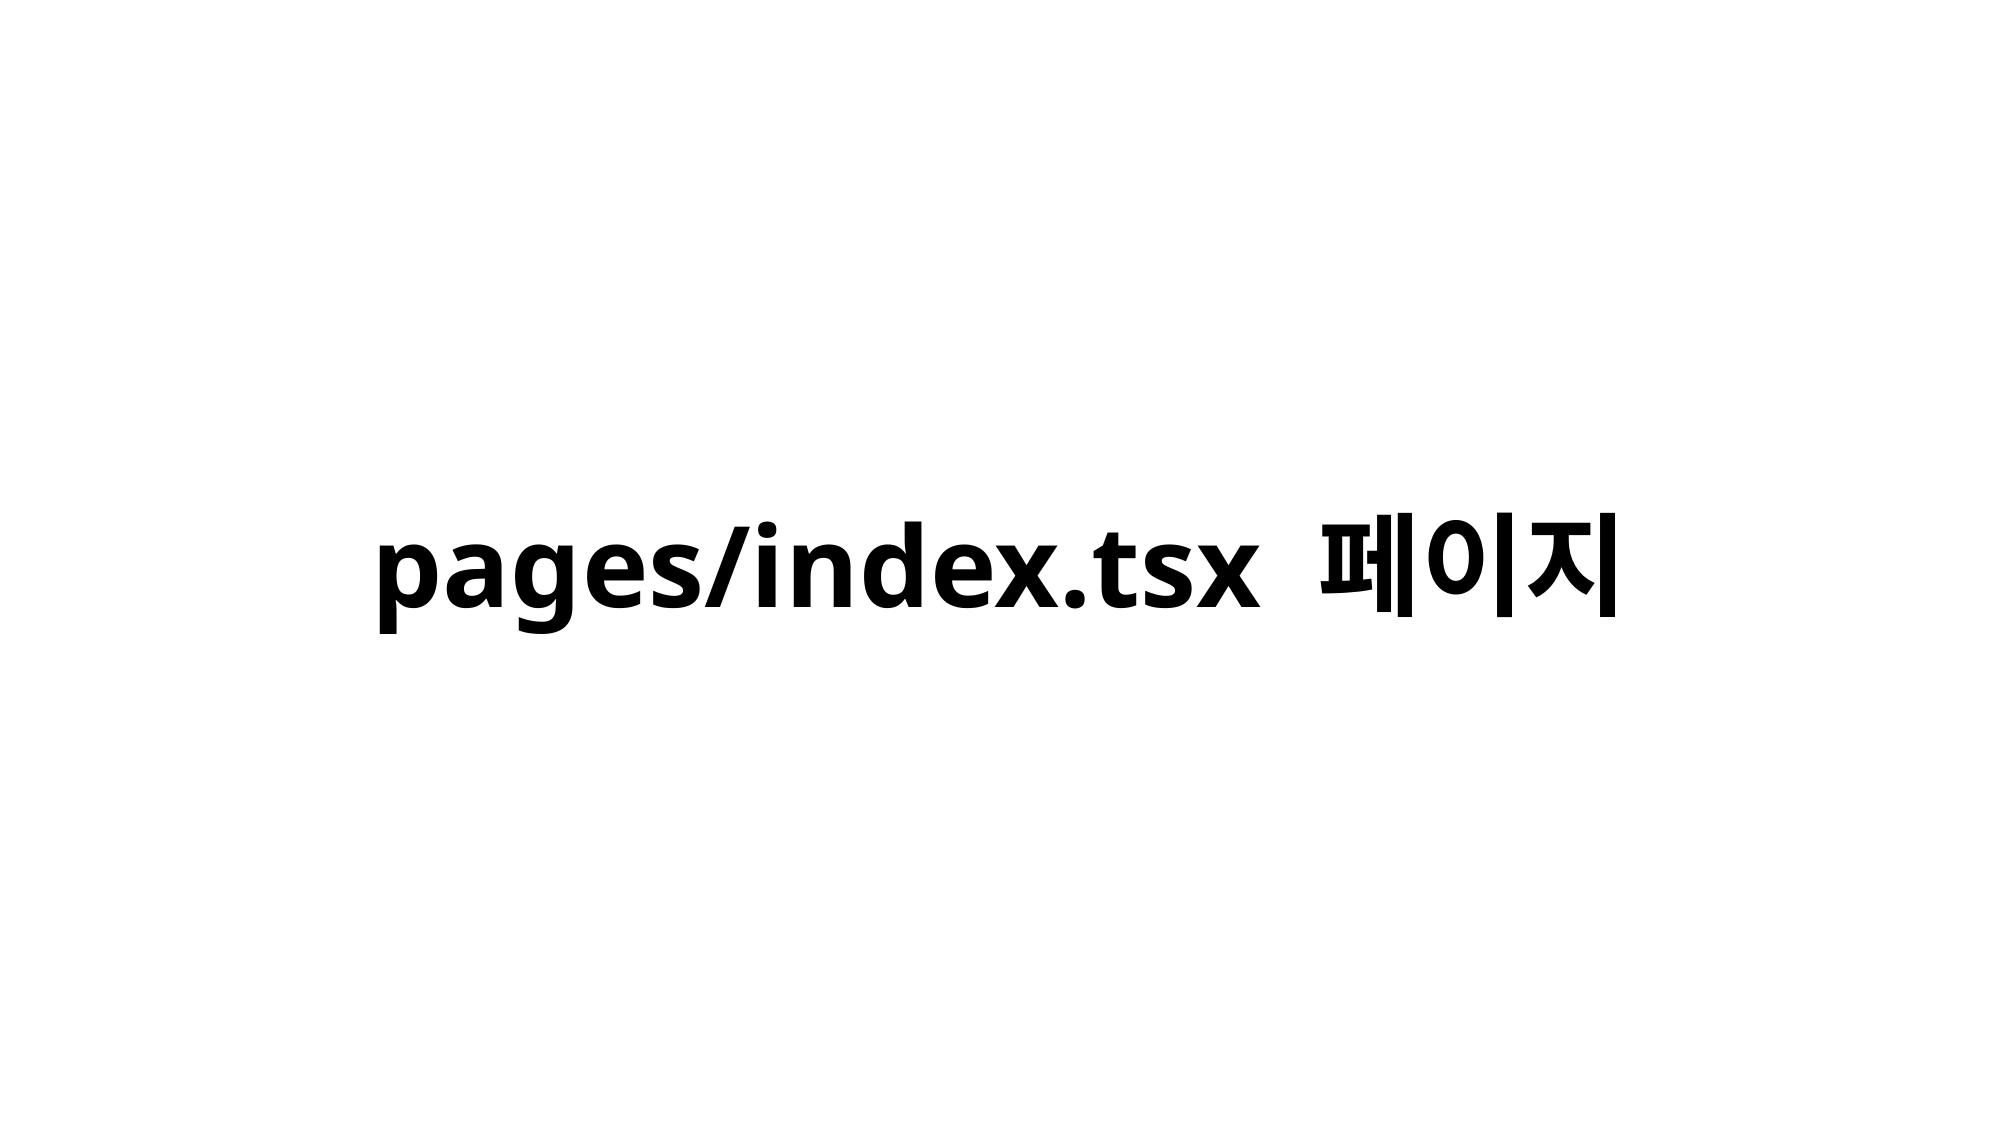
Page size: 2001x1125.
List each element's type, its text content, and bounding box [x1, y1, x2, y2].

text_box pages/index.tsx 페이지 [356, 487, 1644, 638]
